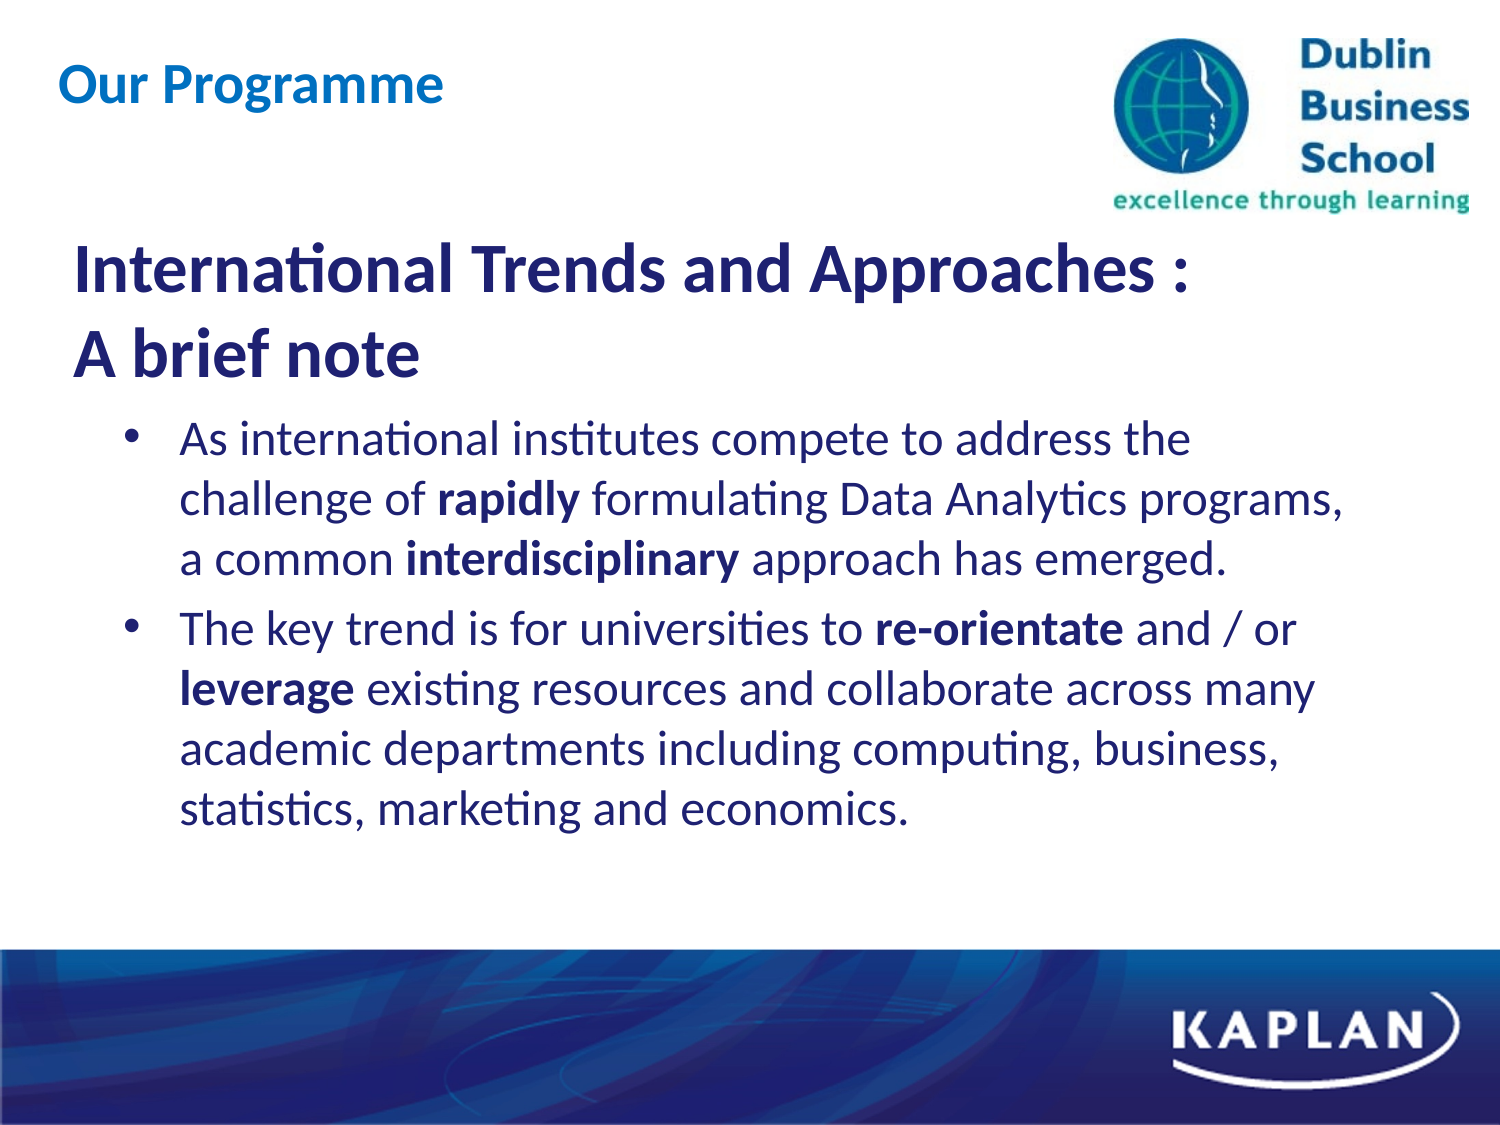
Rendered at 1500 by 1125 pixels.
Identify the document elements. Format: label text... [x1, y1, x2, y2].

picture [0, 0, 1500, 1125]
text_box Our Programme [58, 38, 1089, 143]
subtitle As international institutes compete to address the challenge of rapidly formulating Data Analytics programs, a common interdisciplinary approach has emerged. The key trend is for universities to re-orientate and / or leverage existing resources and collaborate across many academic departments including computing, business, statistics, marketing and economics. [108, 397, 1385, 916]
title International Trends and Approaches : A brief note [58, 214, 1469, 350]
